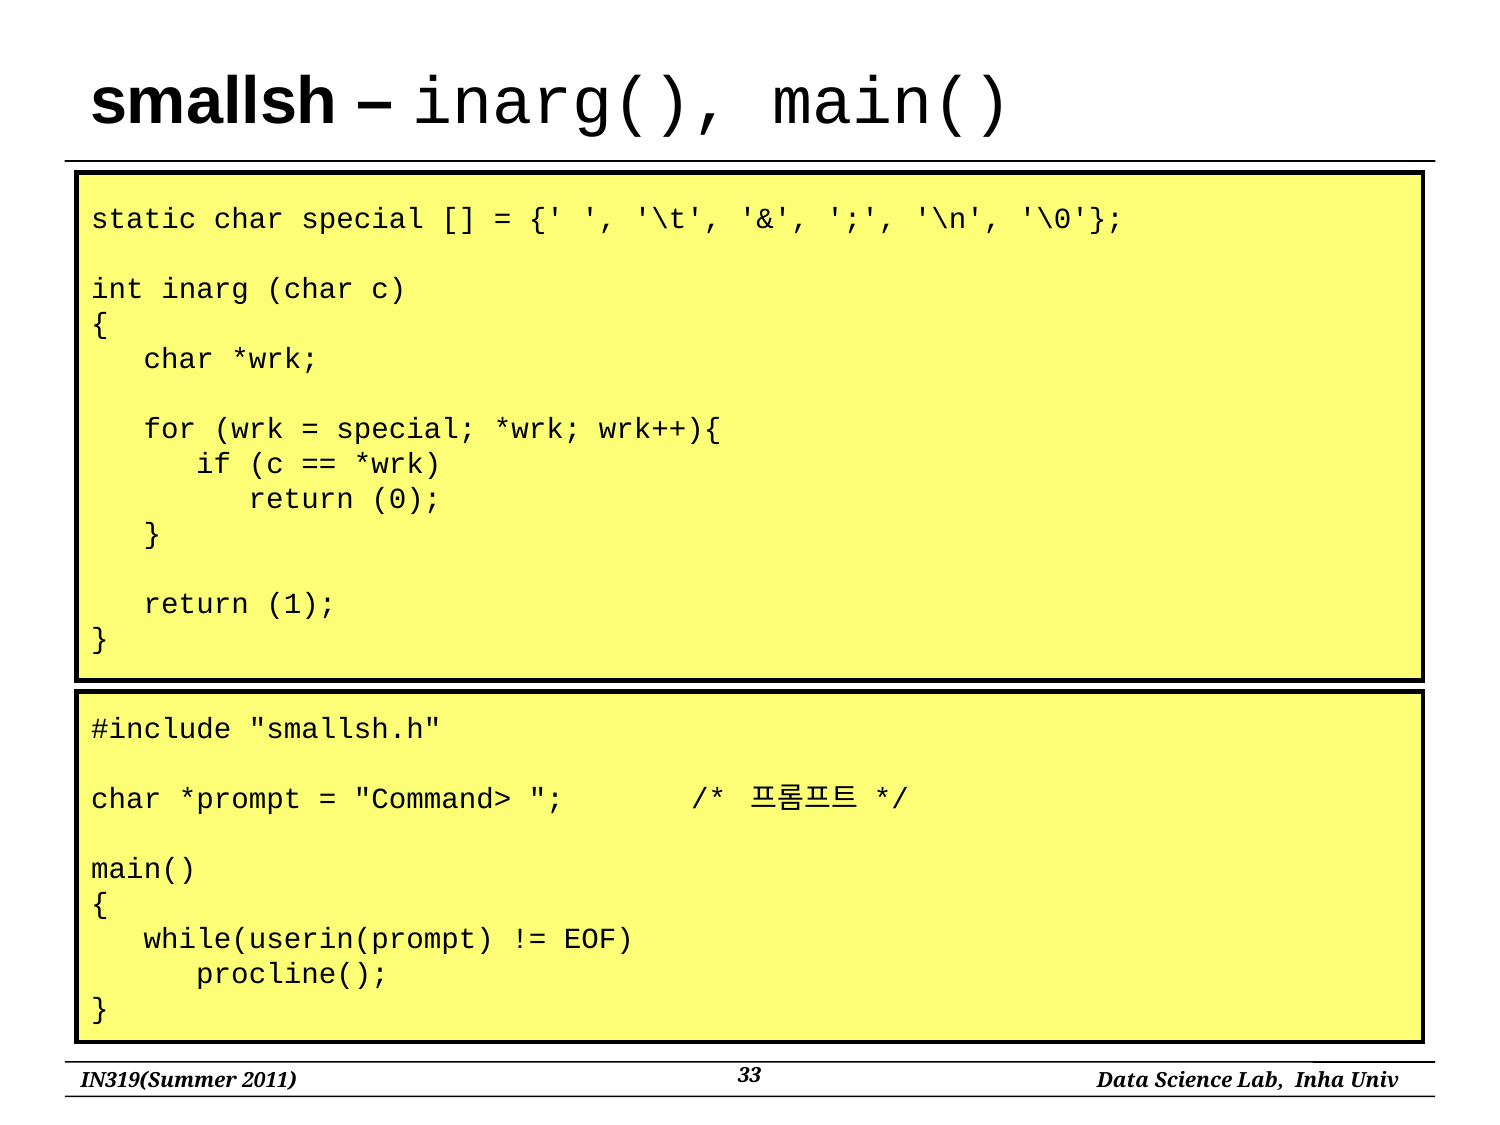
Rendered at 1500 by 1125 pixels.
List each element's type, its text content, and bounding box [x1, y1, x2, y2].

slide_number 33 [574, 1054, 925, 1102]
text_box #include "smallsh.h" char *prompt = "Command> "; /* 프롬프트 */ main() { while(userin(prompt) != EOF) procline(); } [76, 691, 1424, 1043]
title smallsh – inarg(), main() [74, 44, 1426, 150]
text_box static char special [] = {' ', '\t', '&', ';', '\n', '\0'}; int inarg (char c) { char *wrk; for (wrk = special; *wrk; wrk++){ if (c == *wrk) return (0); } return (1); } [76, 172, 1424, 681]
